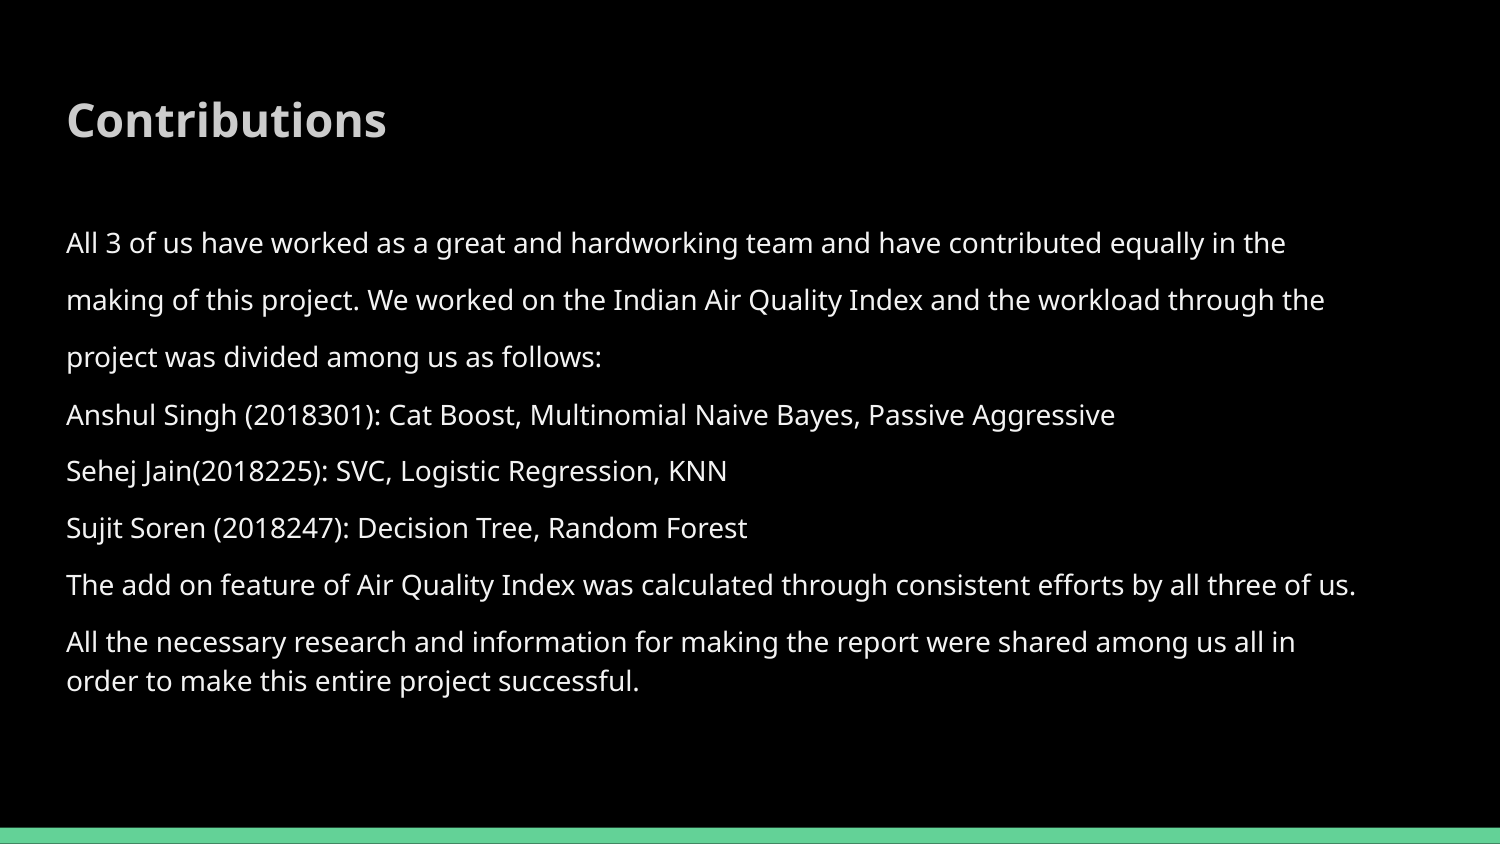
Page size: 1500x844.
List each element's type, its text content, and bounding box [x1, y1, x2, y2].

title Contributions [51, 72, 1449, 167]
list All 3 of us have worked as a great and hardworking team and have contributed equally in the making of this project. We worked on the Indian Air Quality Index and the workload through the project was divided among us as follows: Anshul Singh (2018301): Cat Boost, Multinomial Naive Bayes, Passive Aggressive Sehej Jain(2018225): SVC, Logistic Regression, KNN Sujit Soren (2018247): Decision Tree, Random Forest The add on feature of Air Quality Index was calculated through consistent efforts by all three of us. All the necessary research and information for making the report were shared among us all in order to make this entire project successful. [51, 189, 1386, 750]
